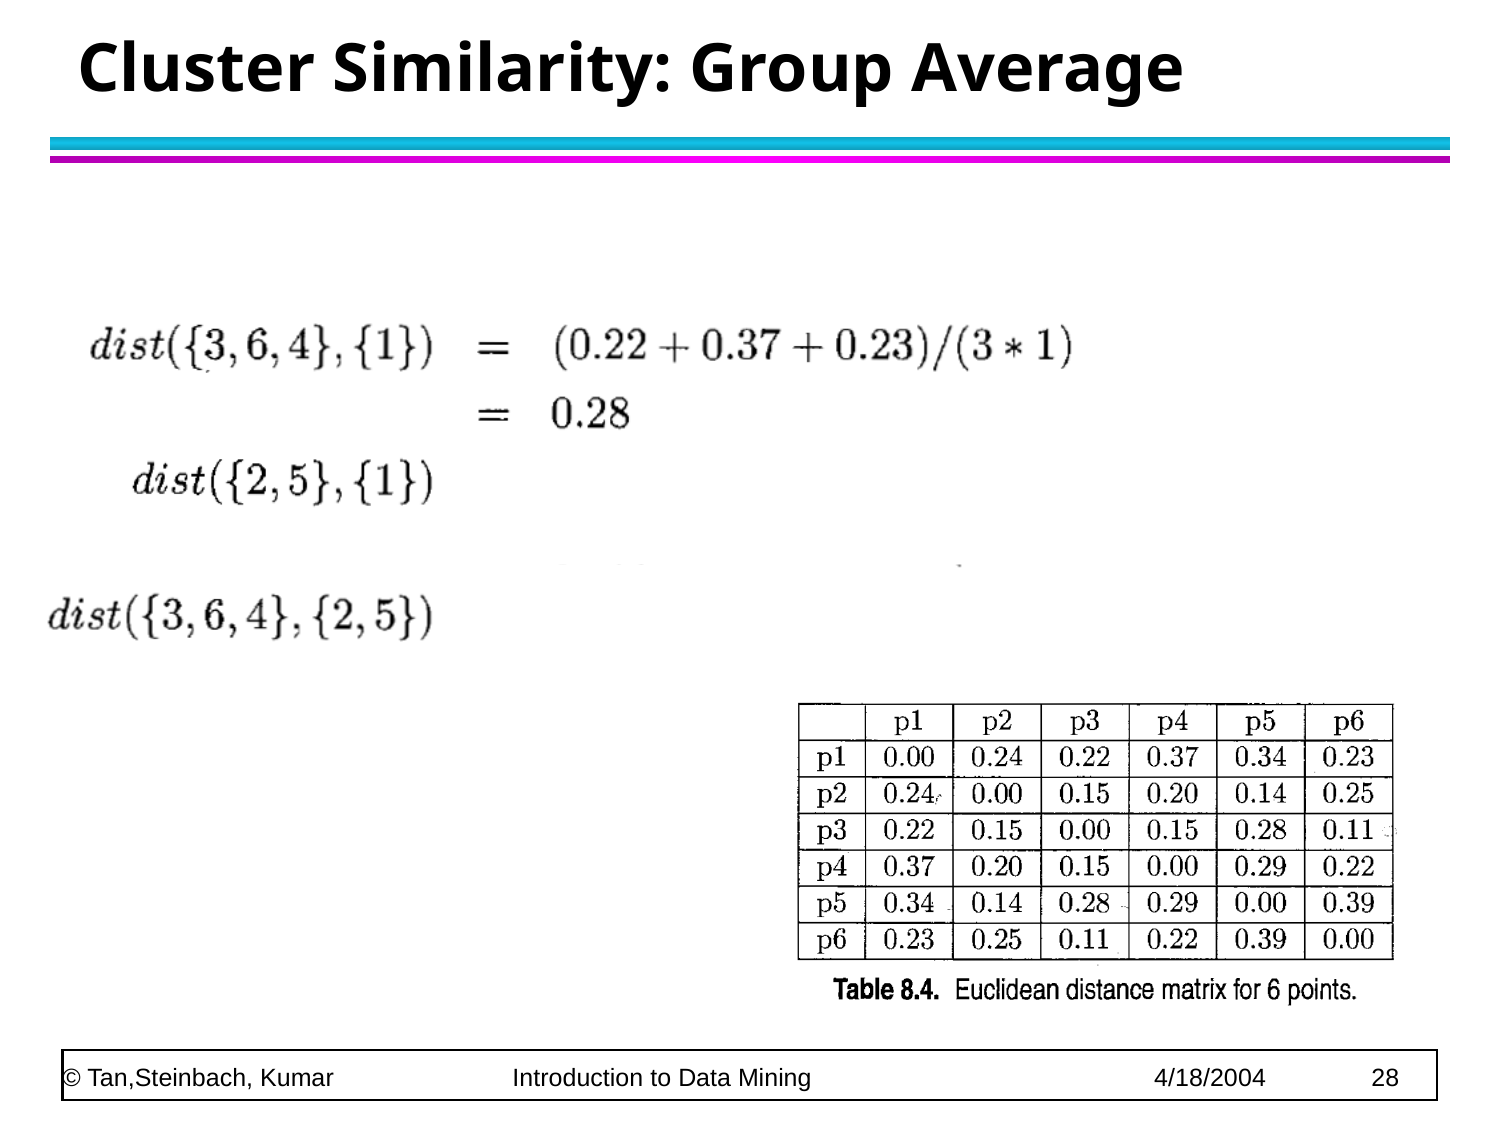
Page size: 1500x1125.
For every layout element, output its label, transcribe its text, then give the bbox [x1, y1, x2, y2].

picture [0, 305, 1500, 1007]
title Cluster Similarity: Group Average [62, 24, 1421, 113]
